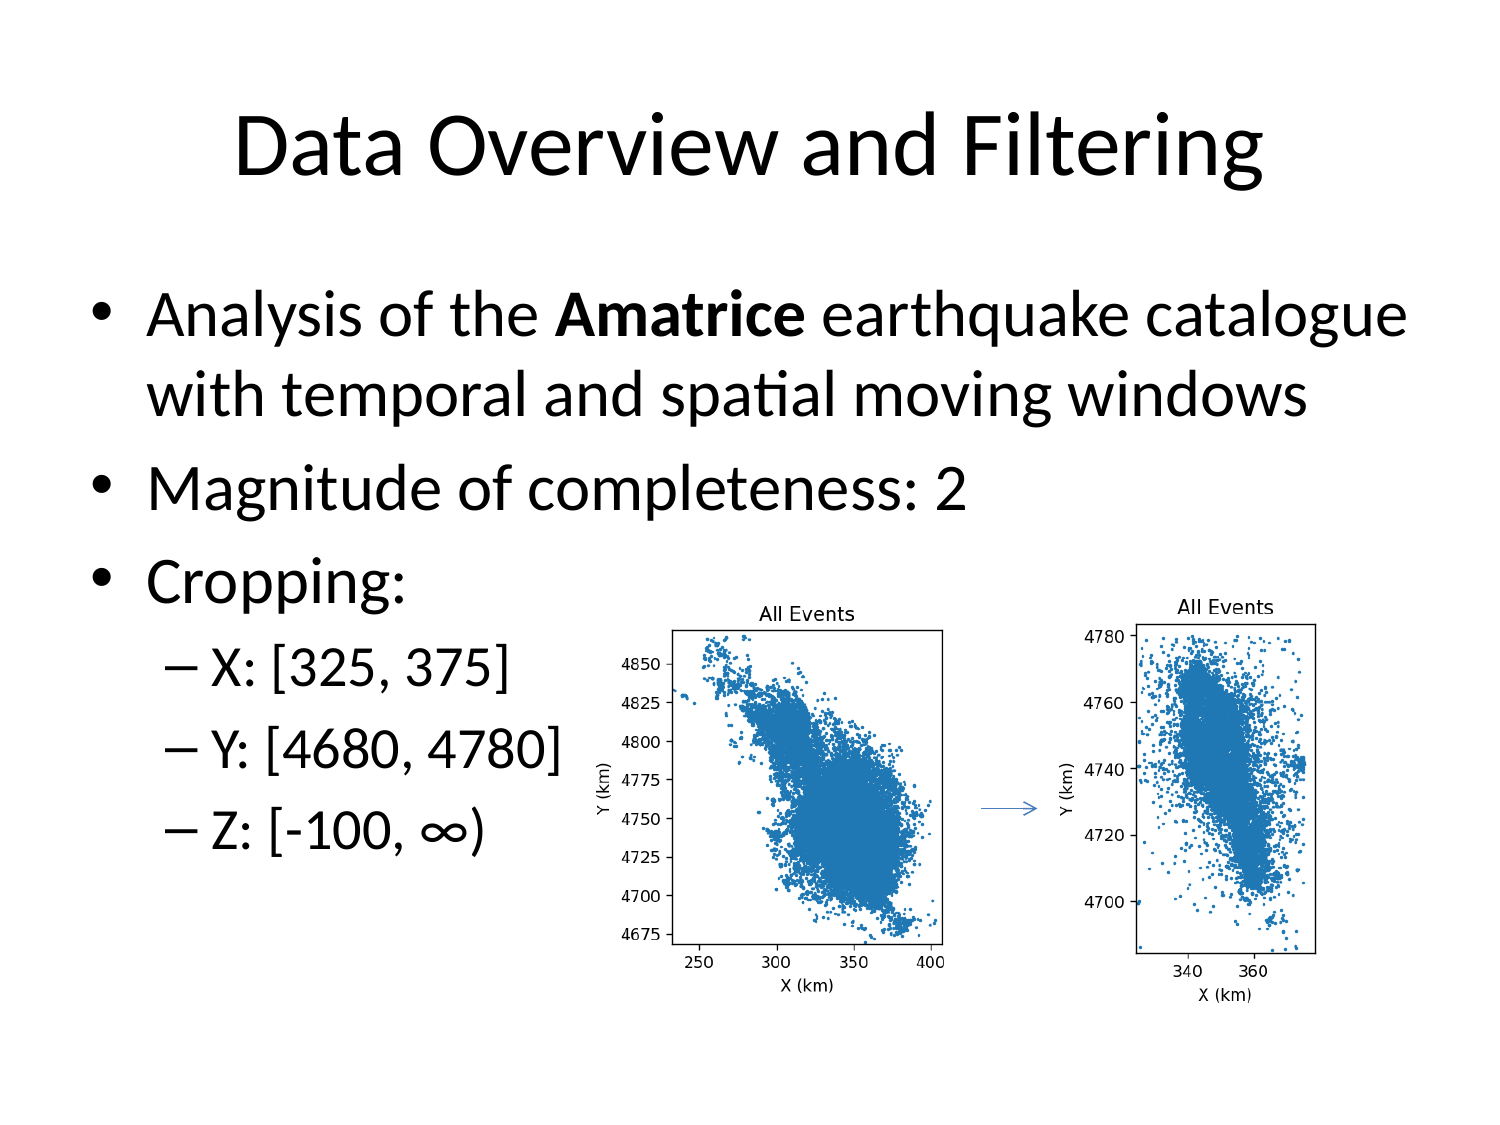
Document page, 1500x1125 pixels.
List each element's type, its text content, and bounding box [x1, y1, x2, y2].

title Data Overview and Filtering [75, 45, 1425, 233]
picture [587, 599, 982, 1018]
list Analysis of the Amatrice earthquake catalogue with temporal and spatial moving windows Magnitude of completeness: 2 Cropping: X: [325, 375] Y: [4680, 4780] Z: [-100, ∞) [75, 262, 1425, 1005]
picture [1037, 583, 1386, 1034]
